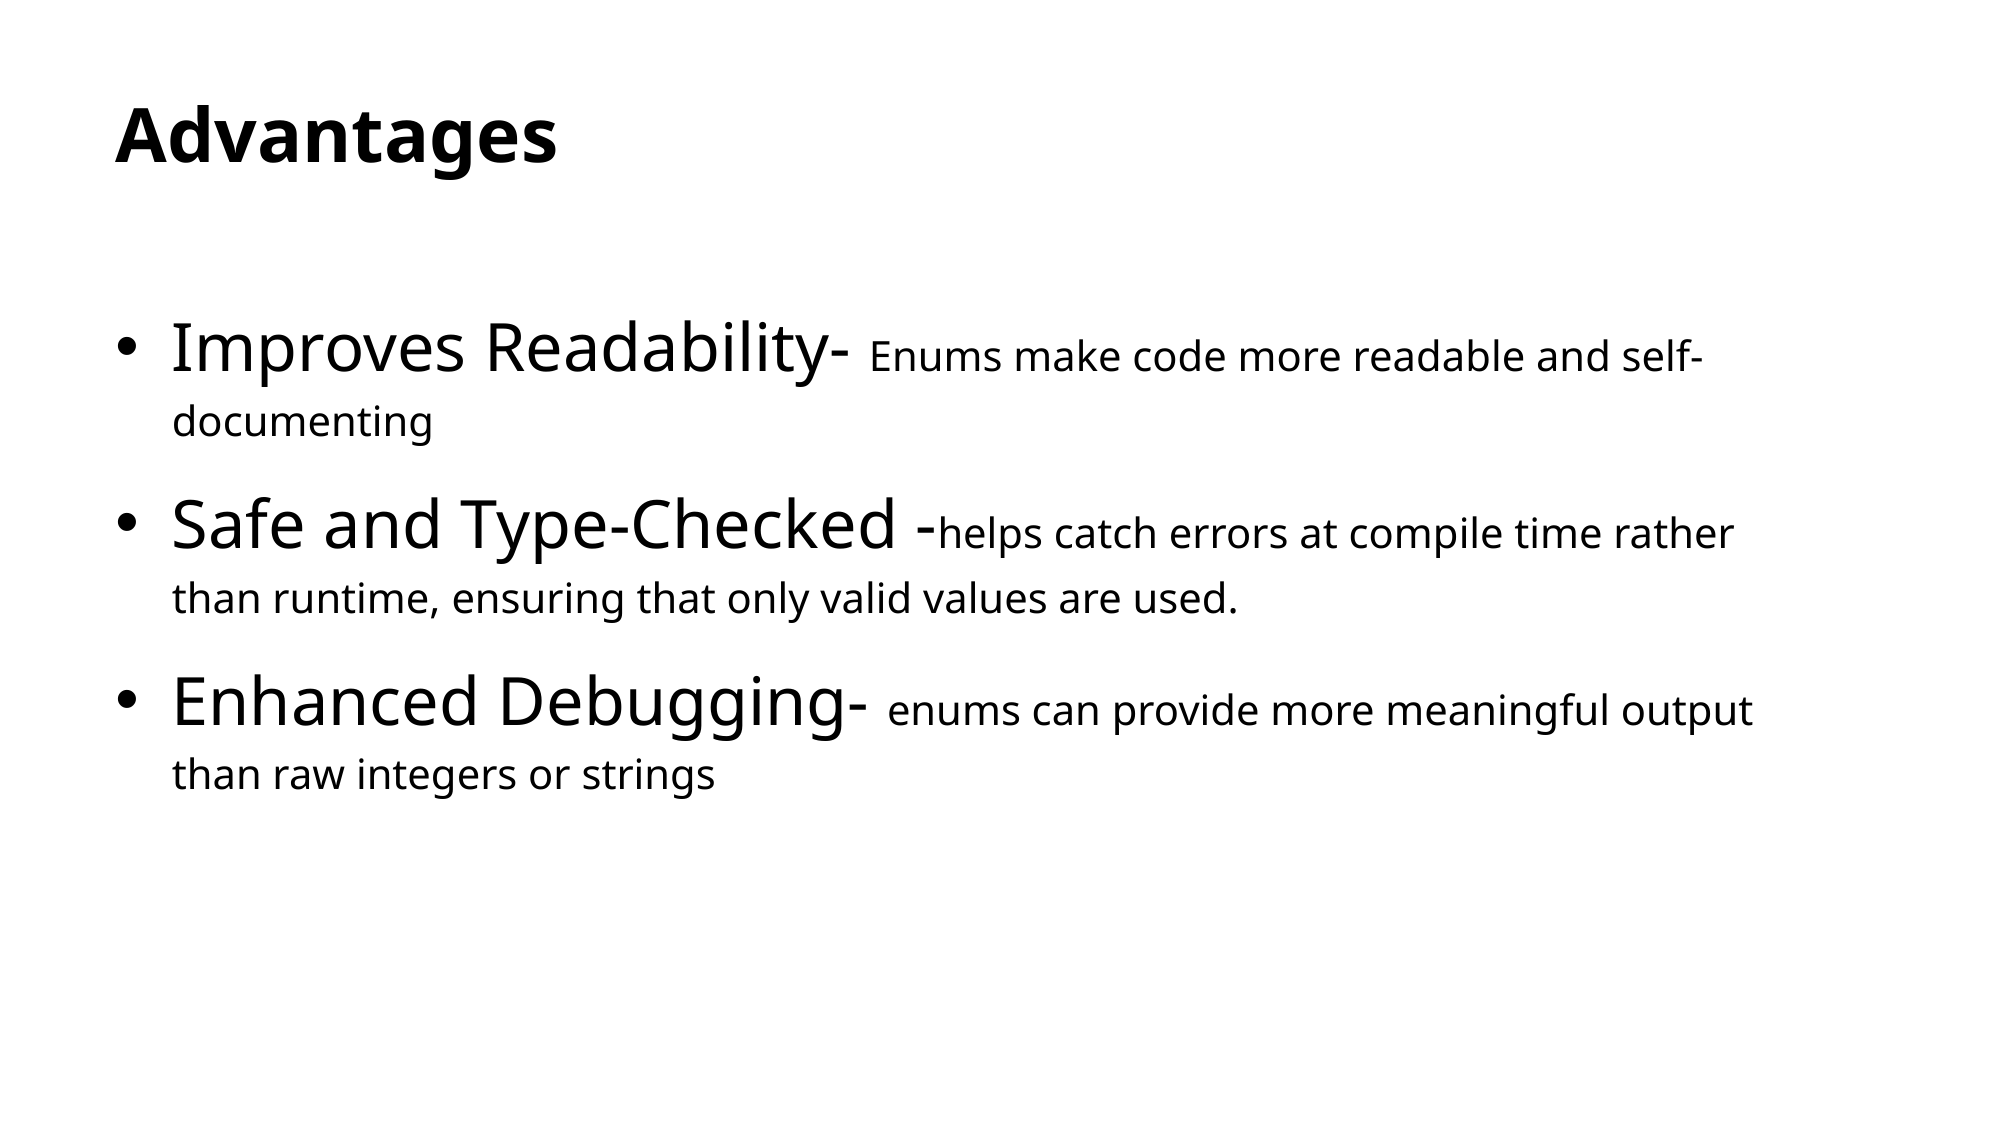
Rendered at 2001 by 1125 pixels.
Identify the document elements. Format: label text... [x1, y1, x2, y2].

list Improves Readability- Enums make code more readable and self-documenting Safe and Type-Checked -helps catch errors at compile time rather than runtime, ensuring that only valid values are used. Enhanced Debugging- enums can provide more meaningful output than raw integers or strings [100, 281, 1849, 1035]
title Advantages [100, 90, 1849, 276]
